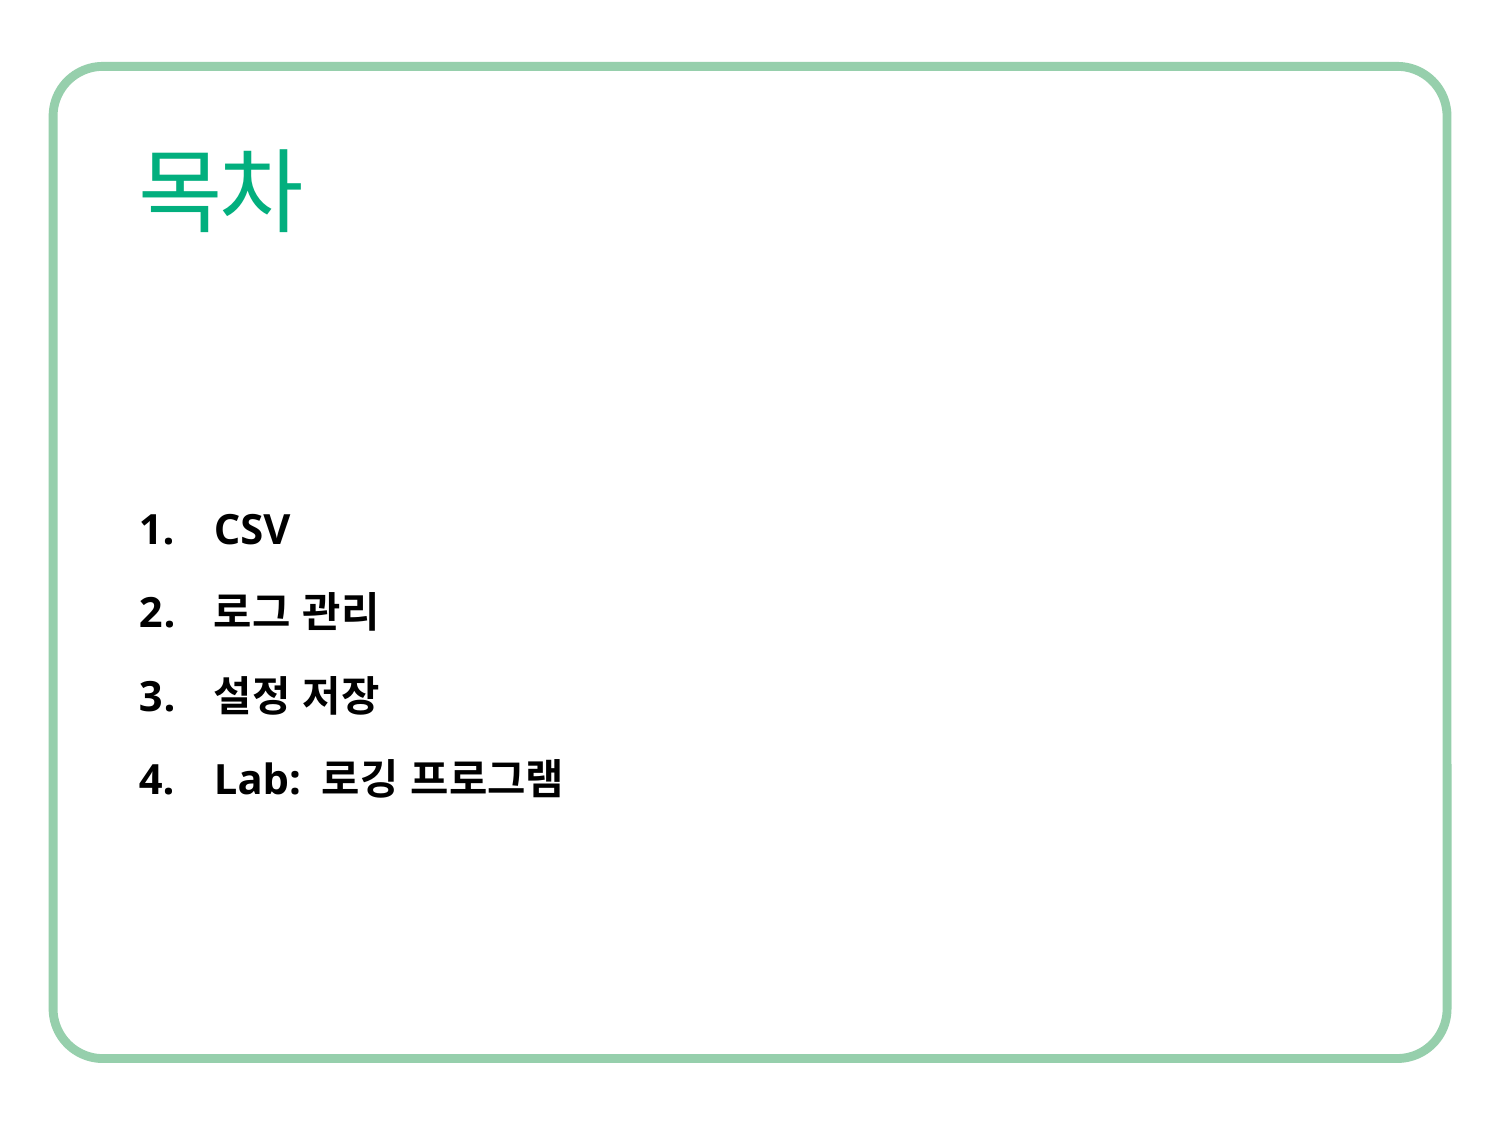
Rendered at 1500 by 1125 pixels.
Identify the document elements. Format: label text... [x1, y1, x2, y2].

list CSV 로그 관리 설정 저장 Lab: 로깅 프로그램 [123, 303, 1374, 977]
